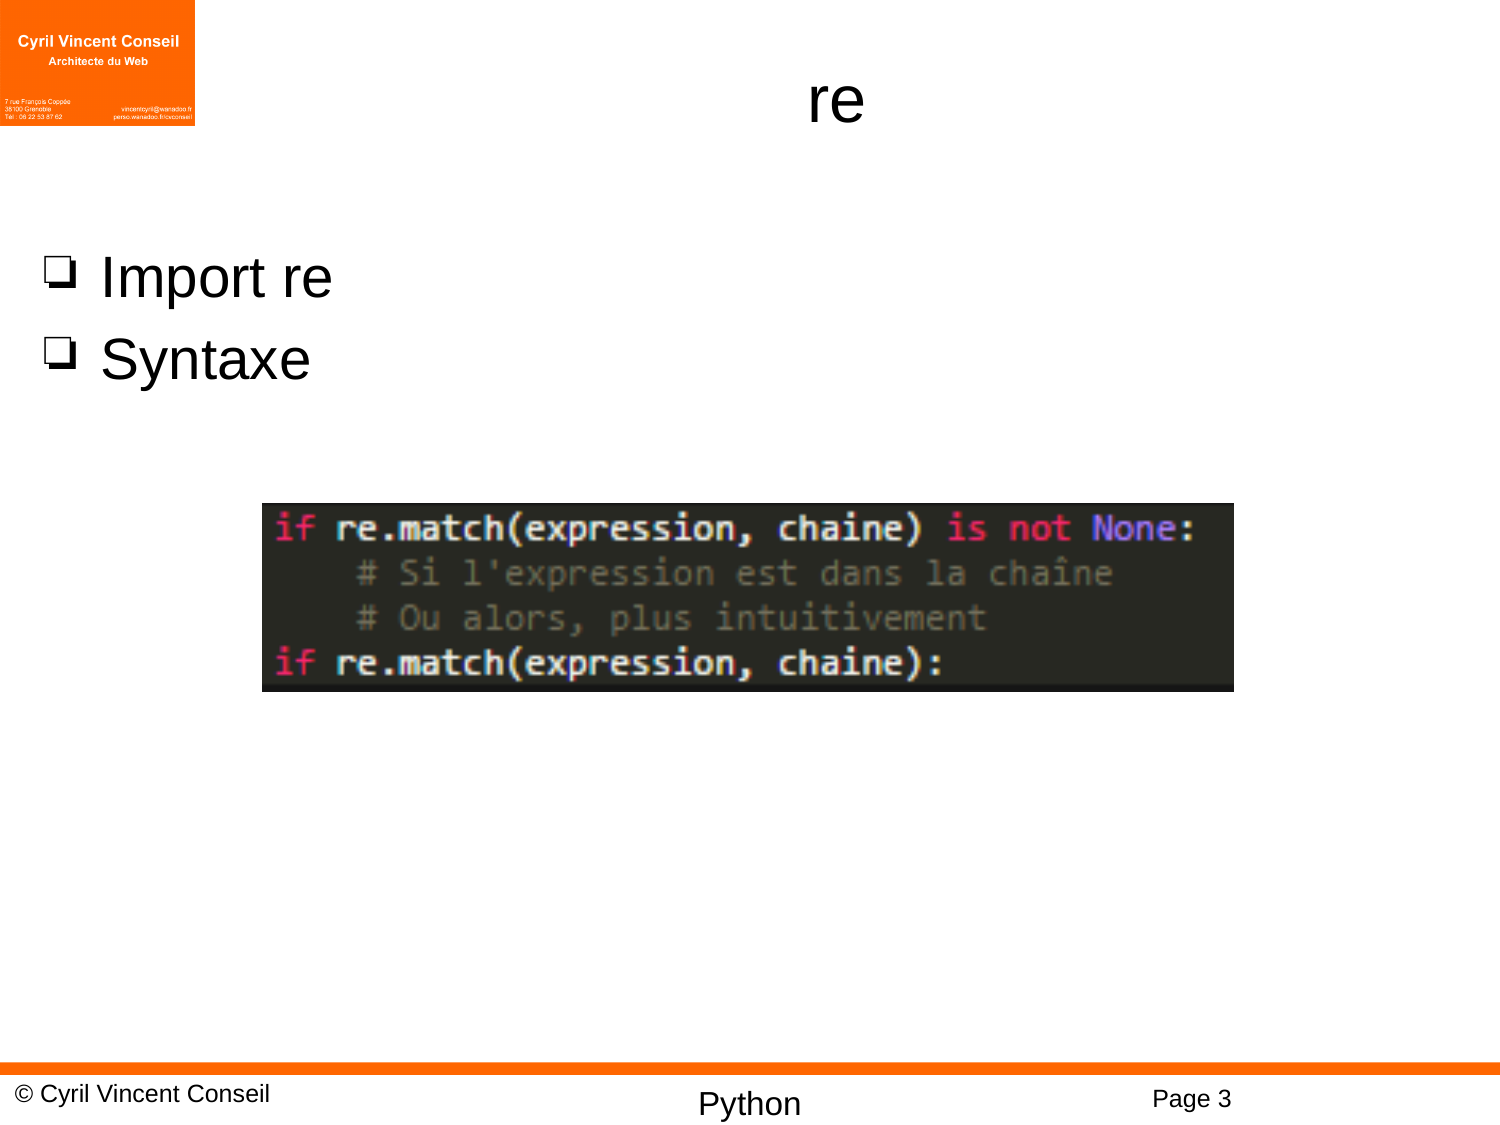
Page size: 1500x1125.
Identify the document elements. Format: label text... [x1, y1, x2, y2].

title re [194, 2, 1480, 190]
list Import re Syntaxe [29, 231, 1468, 1059]
picture [262, 503, 1235, 692]
picture [0, 0, 195, 126]
